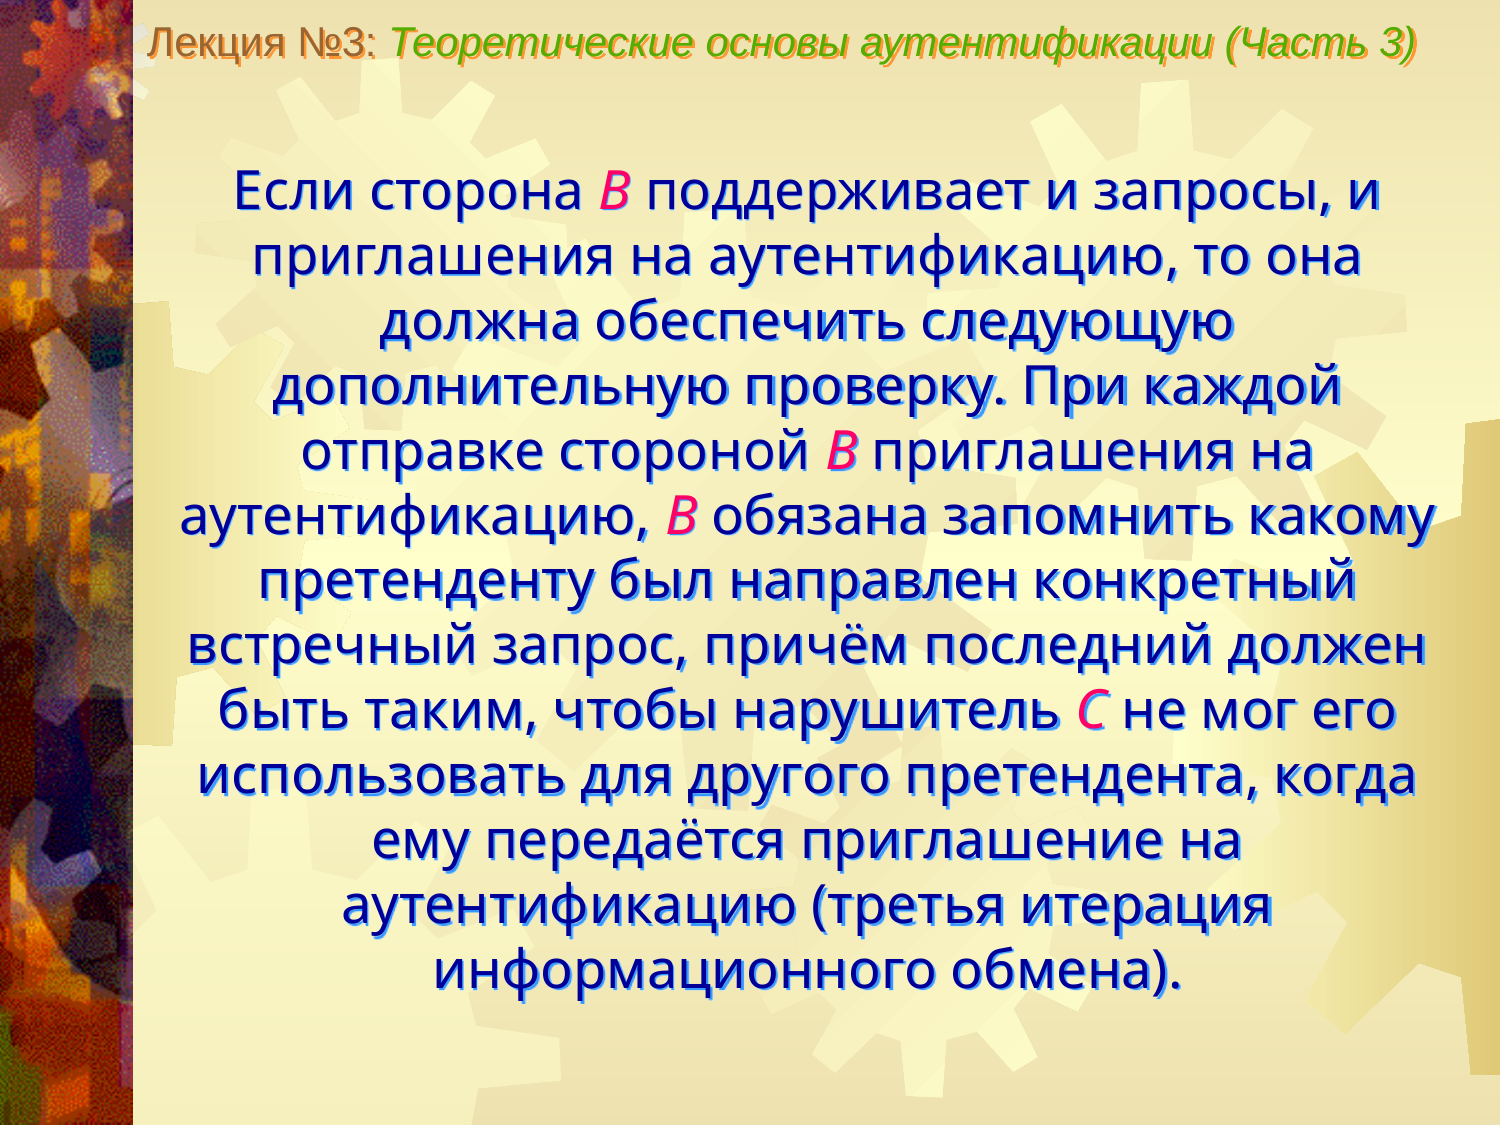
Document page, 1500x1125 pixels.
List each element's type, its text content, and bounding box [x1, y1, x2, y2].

text_box Если сторона В поддерживает и запросы, и приглашения на аутентификацию, то она должна обеспечить следующую дополнительную проверку. При каждой отправке стороной В приглашения на аутентификацию, В обязана запомнить какому претенденту был направлен конкретный встречный запрос, причём последний должен быть таким, чтобы нарушитель С не мог его использовать для другого претендента, когда ему передаётся приглашение на аутентификацию (третья итерация информационного обмена). [152, 155, 1464, 1000]
picture [0, 0, 133, 1125]
text_box Лекция №3: Теоретические основы аутентификации (Часть 3) [123, 20, 1500, 66]
